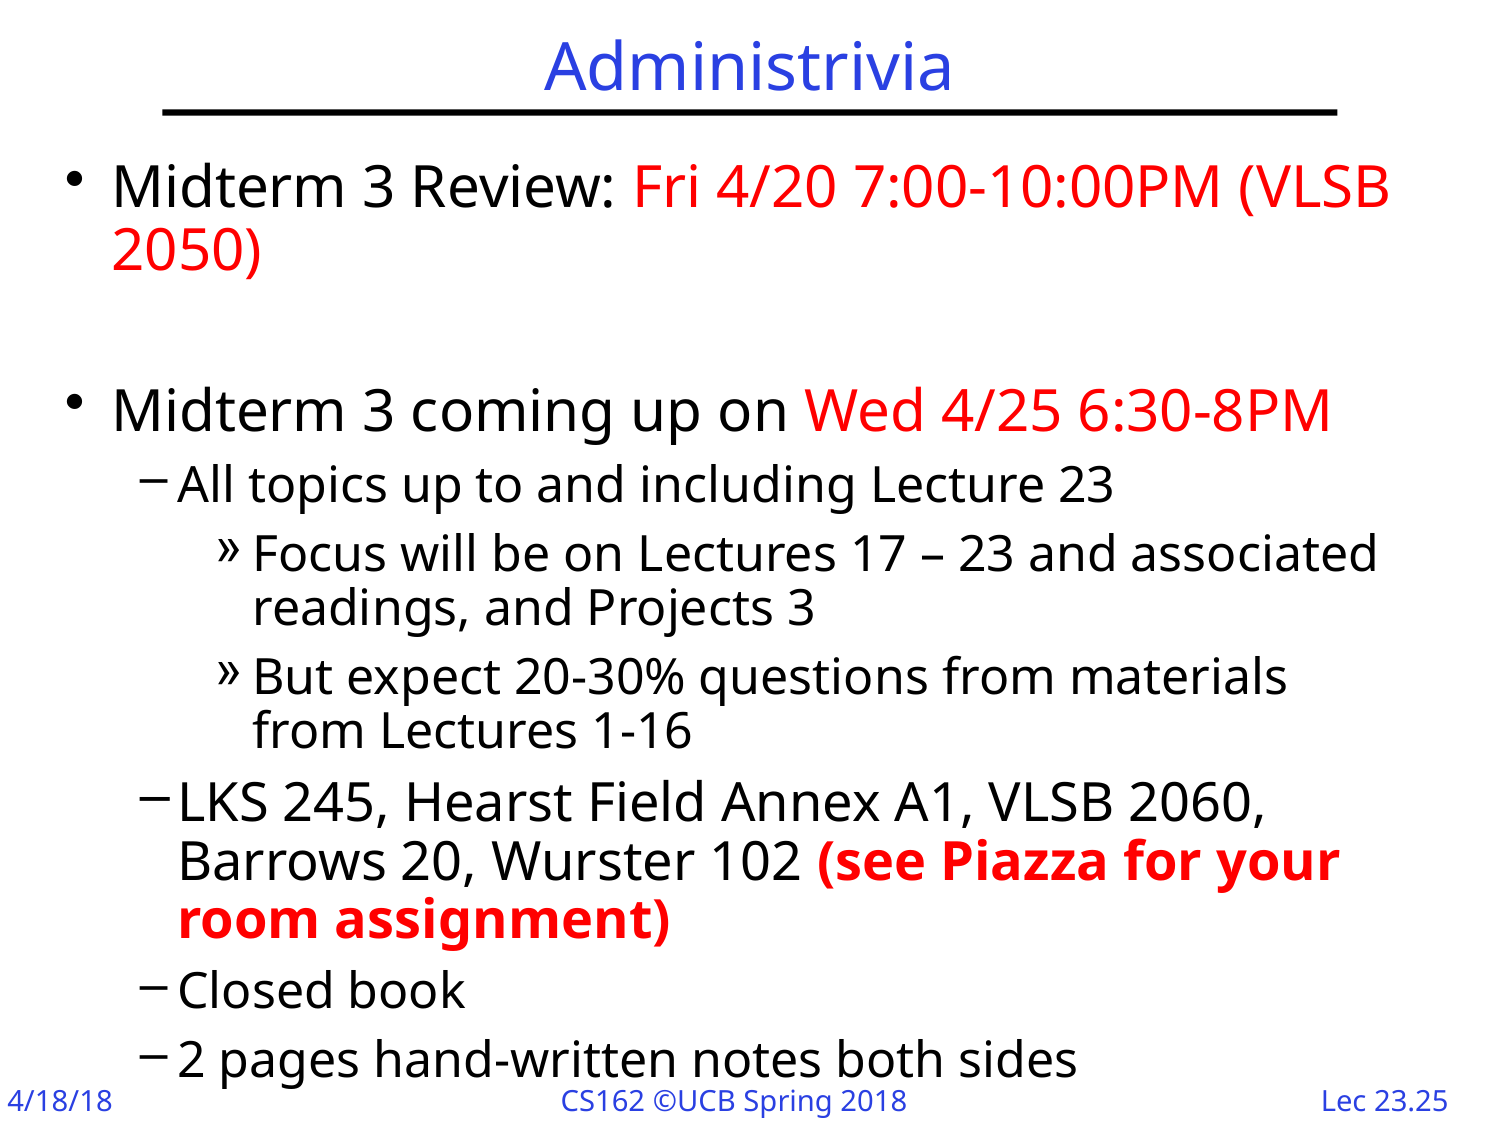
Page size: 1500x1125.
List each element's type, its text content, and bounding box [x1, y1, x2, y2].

list Midterm 3 Review: Fri 4/20 7:00-10:00PM (VLSB 2050) Midterm 3 coming up on Wed 4/25 6:30-8PM All topics up to and including Lecture 23 Focus will be on Lectures 17 – 23 and associated readings, and Projects 3 But expect 20-30% questions from materials from Lectures 1-16 LKS 245, Hearst Field Annex A1, VLSB 2060, Barrows 20, Wurster 102 (see Piazza for your room assignment) Closed book 2 pages hand-written notes both sides [50, 149, 1425, 1075]
title Administrivia [162, 24, 1338, 113]
